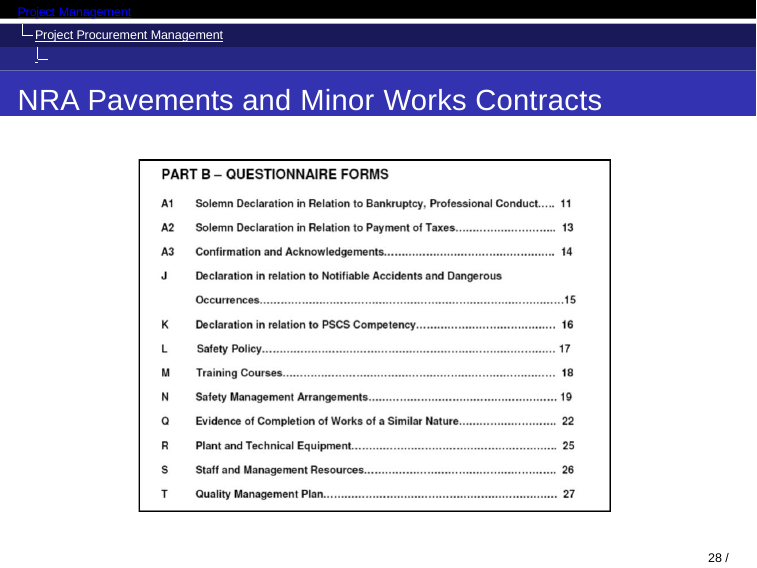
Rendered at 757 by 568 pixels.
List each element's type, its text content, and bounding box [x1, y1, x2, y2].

text_box [0, 23, 33, 47]
text_box [138, 159, 611, 512]
text_box Project Management [0, 0, 756, 19]
slide_number 23 / 47 [701, 548, 746, 568]
text_box NRA Pavements and Minor Works Contracts [0, 70, 756, 116]
text_box [0, 47, 756, 70]
text_box Project Procurement Management Conduct Procurements [33, 16, 227, 66]
text_box [227, 23, 756, 47]
